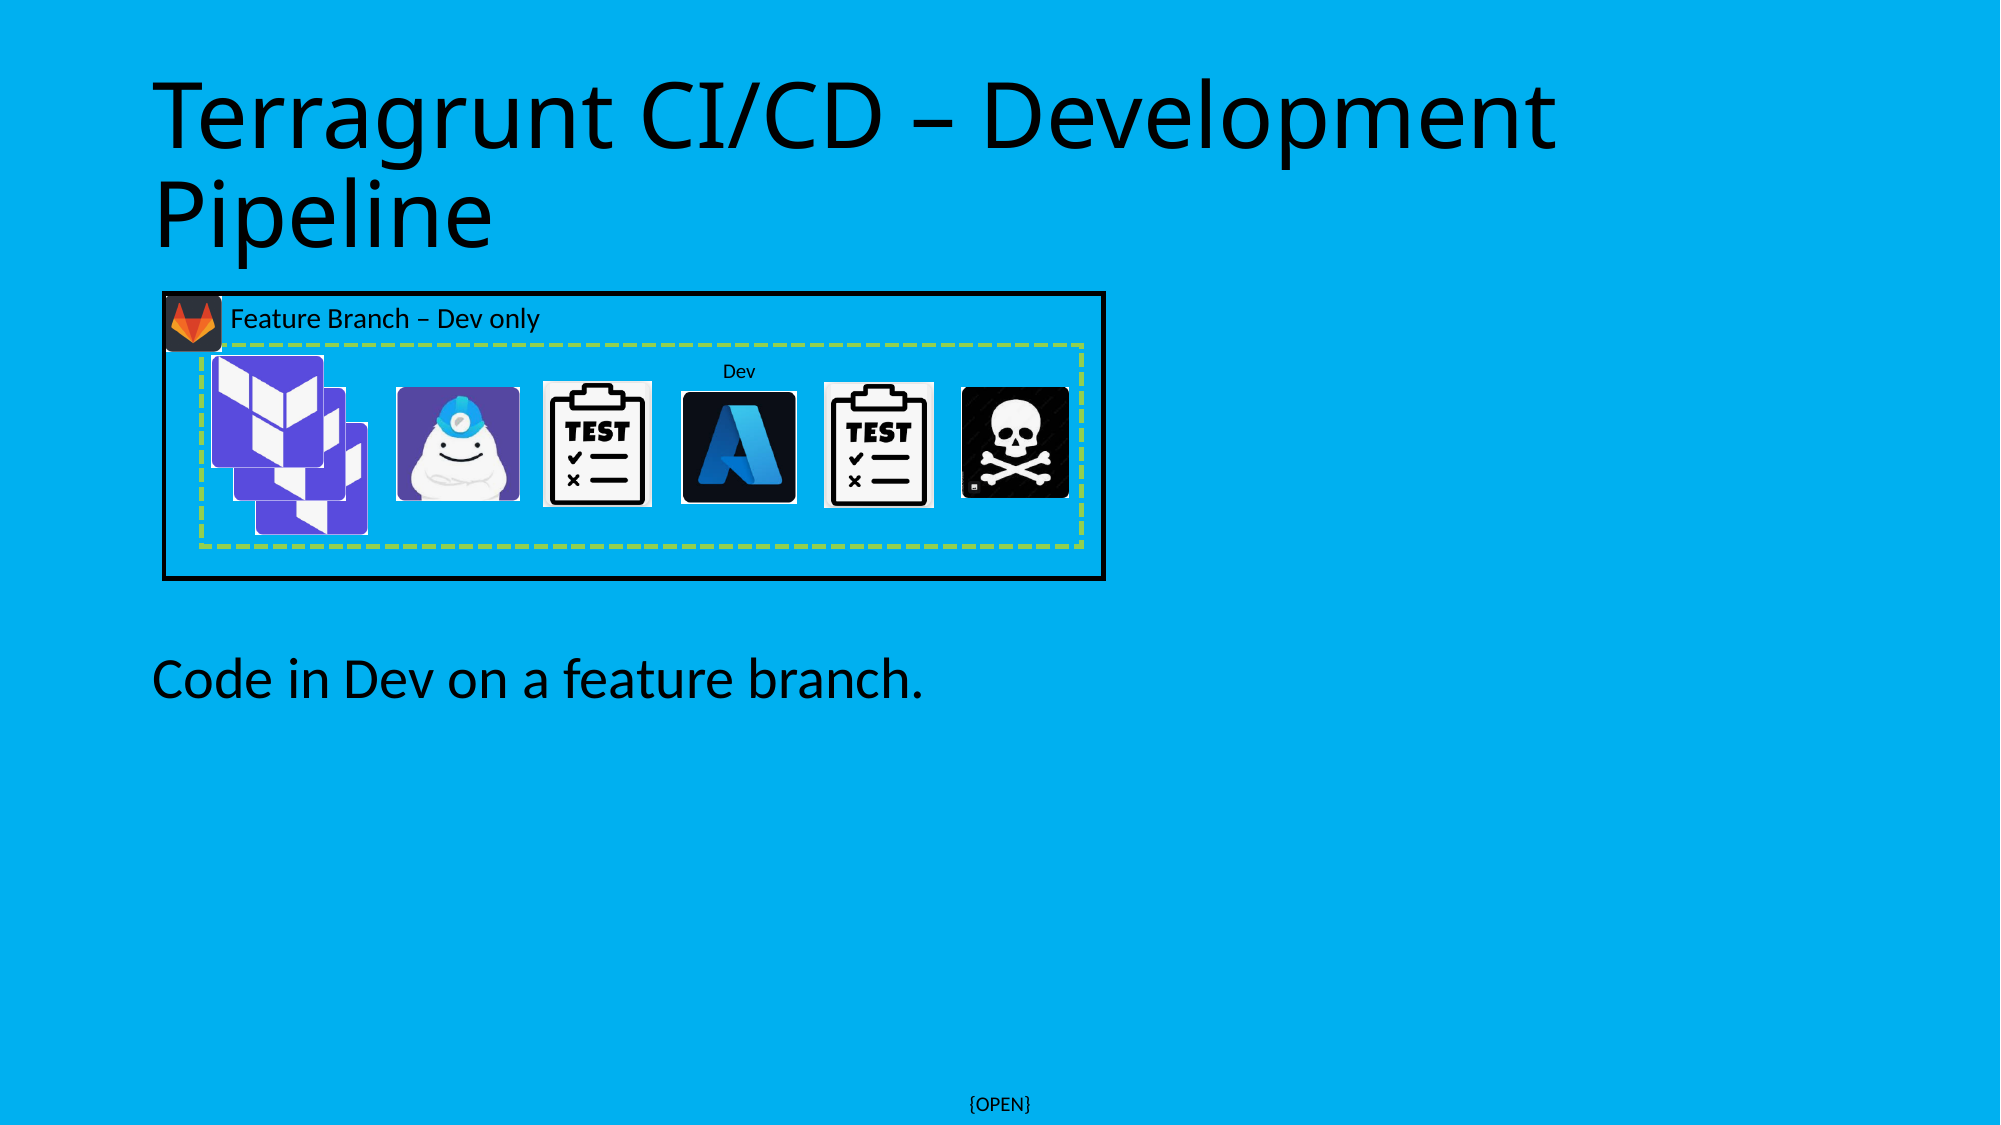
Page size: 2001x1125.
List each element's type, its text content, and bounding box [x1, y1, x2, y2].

title Terragrunt CI/CD – Development Pipeline [137, 59, 1863, 278]
picture [682, 392, 796, 503]
picture [544, 382, 651, 506]
text_box [163, 293, 1105, 299]
picture [212, 356, 367, 534]
picture [825, 383, 933, 507]
picture [962, 388, 1068, 497]
picture [397, 388, 519, 500]
picture [164, 294, 222, 352]
text_box Code in Dev on a feature branch. [137, 299, 1916, 1014]
